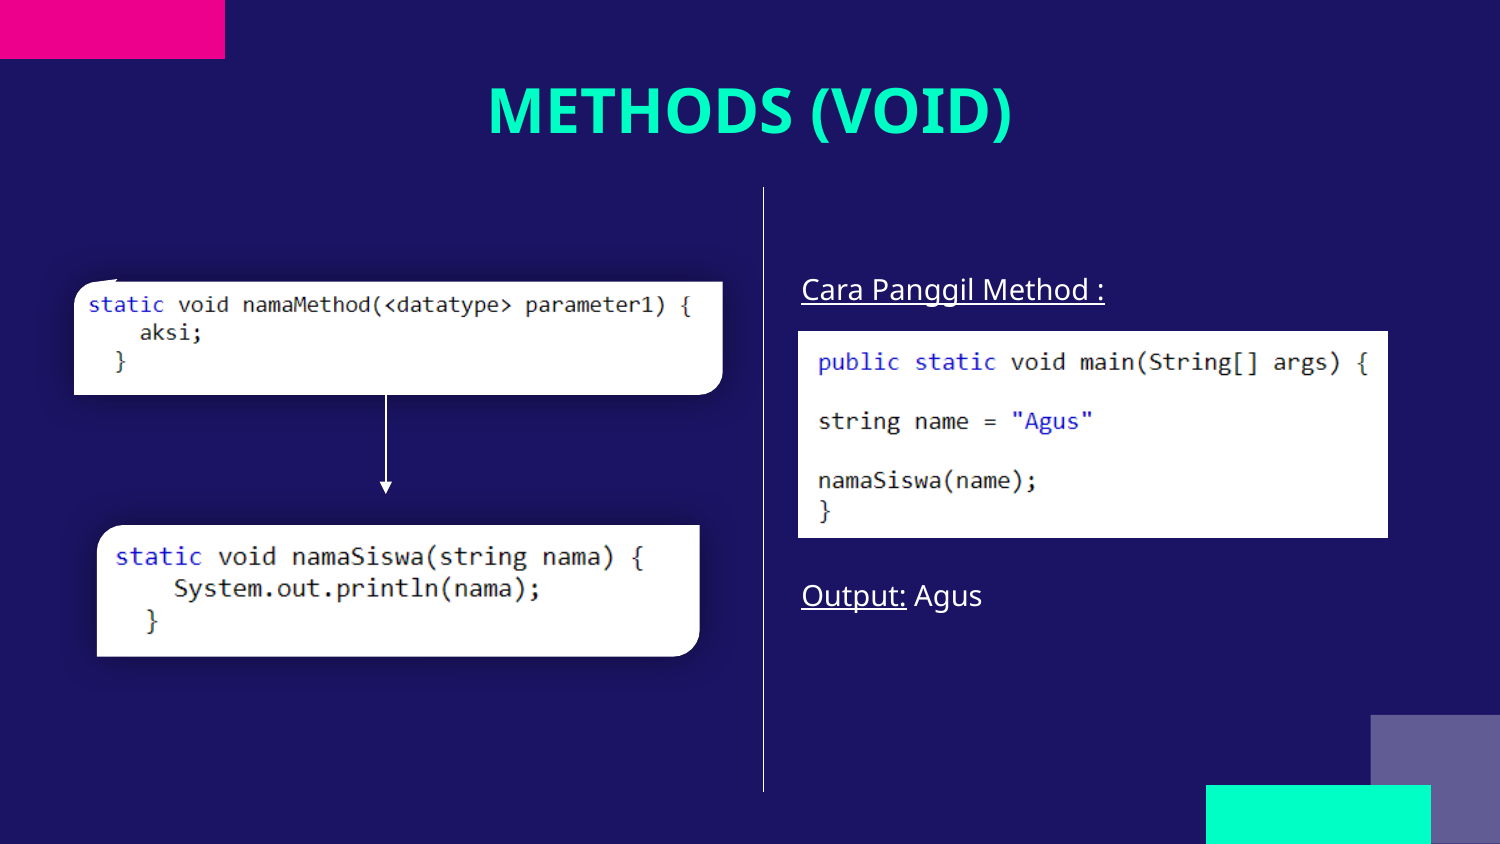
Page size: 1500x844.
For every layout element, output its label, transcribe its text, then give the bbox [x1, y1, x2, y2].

text_box Output: Agus [786, 569, 1500, 620]
picture [103, 532, 693, 650]
picture [81, 288, 716, 388]
text_box Cara Panggil Method : [786, 263, 1500, 314]
title METHODS (VOID) [209, 56, 1291, 166]
picture [798, 331, 1388, 538]
